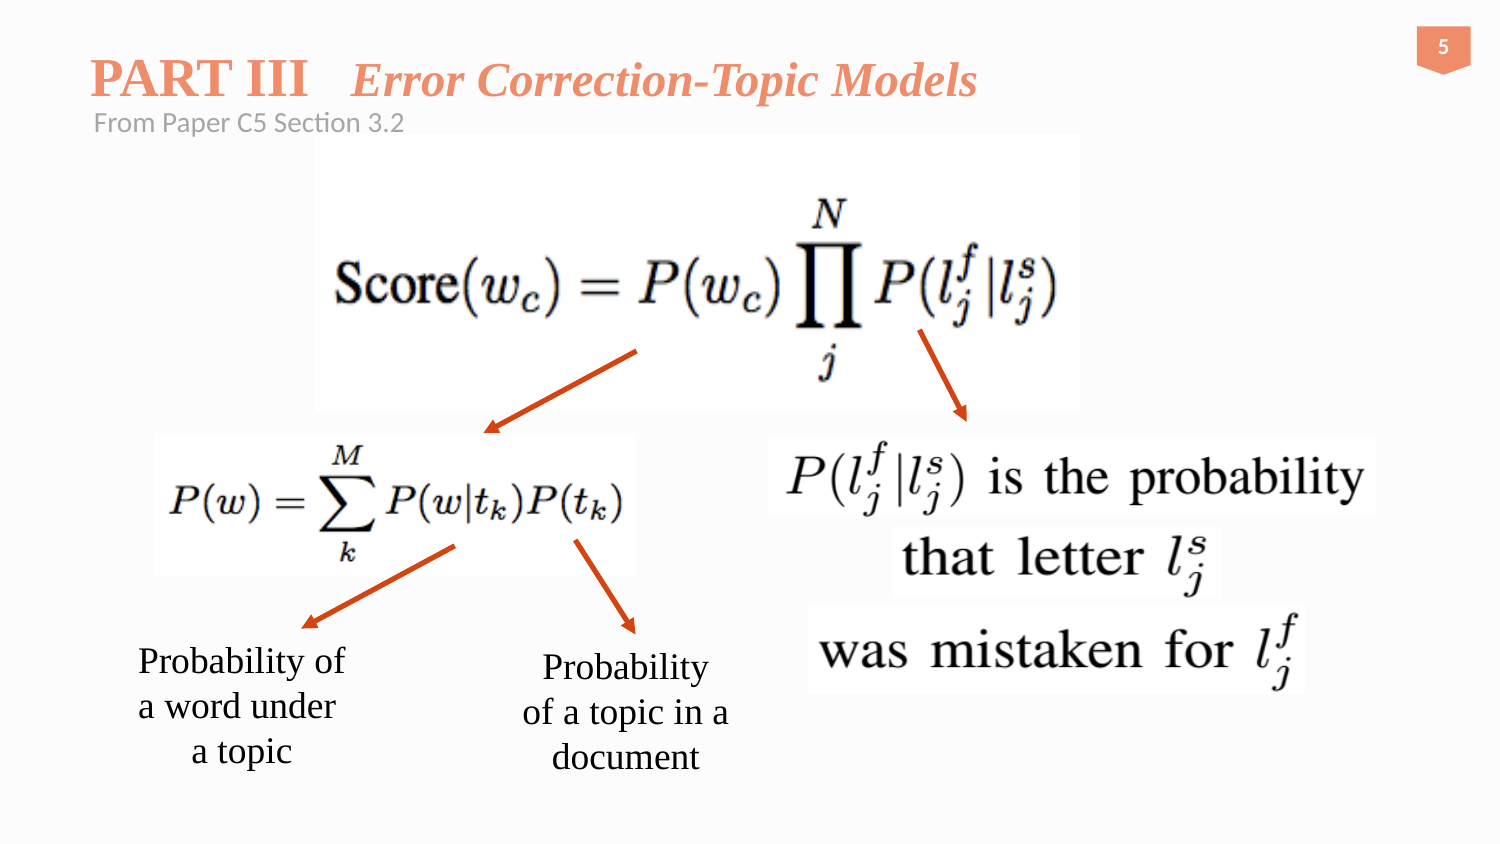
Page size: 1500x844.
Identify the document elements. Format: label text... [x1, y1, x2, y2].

picture [767, 435, 1377, 517]
picture [154, 433, 637, 576]
picture [892, 526, 1221, 600]
picture [808, 604, 1305, 694]
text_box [574, 539, 636, 635]
title PART III Error Correction-Topic Models [75, 33, 1425, 175]
text_box Probability of a topic in a document [501, 634, 750, 785]
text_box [482, 350, 637, 433]
picture [314, 126, 1081, 411]
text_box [300, 545, 455, 629]
text_box 5 [1414, 24, 1473, 77]
text_box Probability of a word under a topic [112, 628, 372, 779]
text_box From Paper C5 Section 3.2 [78, 91, 1429, 151]
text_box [919, 329, 967, 423]
